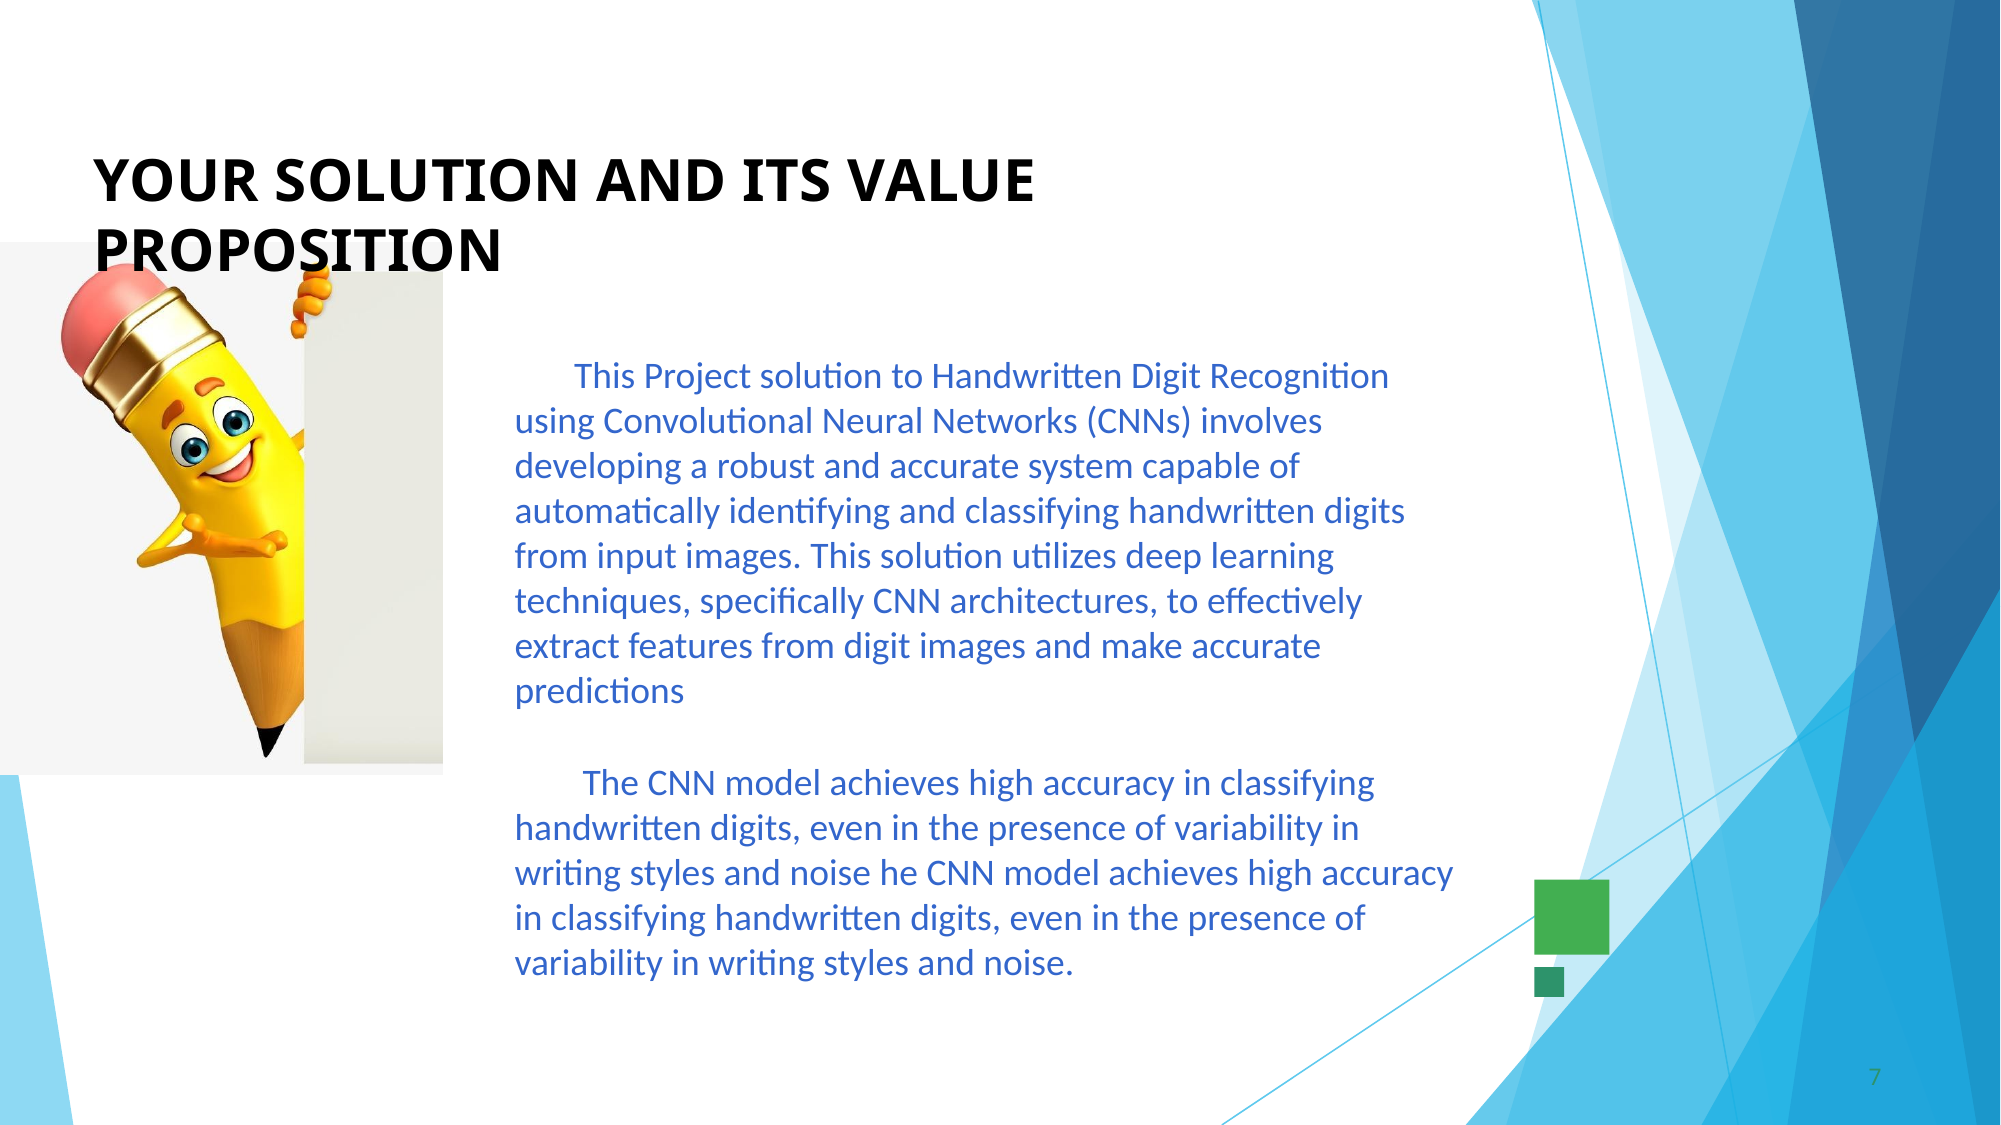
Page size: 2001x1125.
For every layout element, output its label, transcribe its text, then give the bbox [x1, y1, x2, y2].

title YOUR SOLUTION AND ITS VALUE PROPOSITION [91, 140, 1338, 331]
text_box [1534, 879, 1610, 955]
text_box This Project solution to Handwritten Digit Recognition using Convolutional Neural Networks (CNNs) involves developing a robust and accurate system capable of automatically identifying and classifying handwritten digits from input images. This solution utilizes deep learning techniques, specifically CNN architectures, to effectively extract features from digit images and make accurate predictions The CNN model achieves high accuracy in classifying handwritten digits, even in the presence of variability in writing styles and noise he CNN model achieves high accuracy in classifying handwritten digits, even in the presence of variability in writing styles and noise. [512, 350, 1463, 984]
slide_number 7 [1862, 1061, 1888, 1125]
picture [0, 241, 443, 776]
text_box [1534, 967, 1565, 997]
